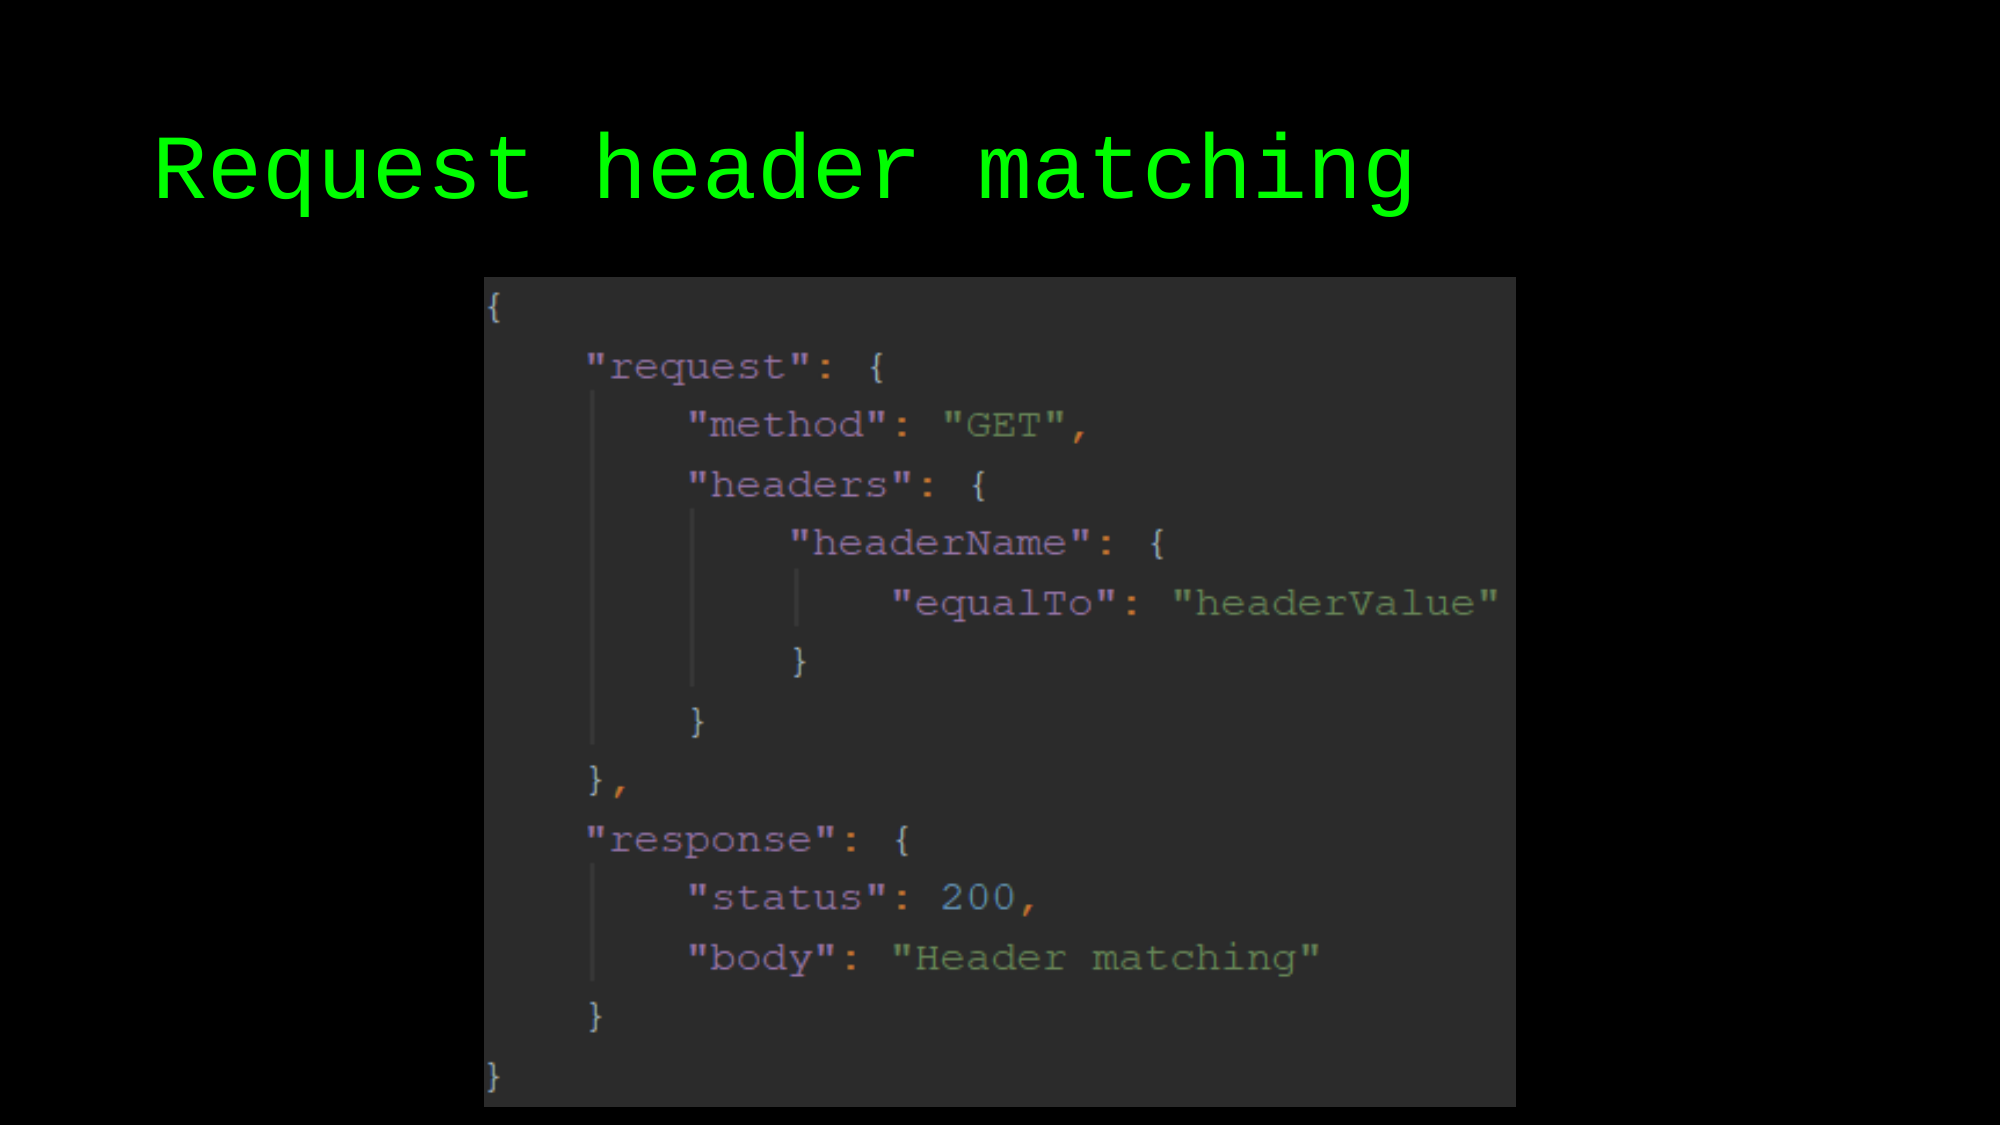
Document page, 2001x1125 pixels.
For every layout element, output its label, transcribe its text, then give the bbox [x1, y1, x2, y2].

title Request header matching [137, 59, 1925, 278]
picture [484, 277, 1516, 1107]
